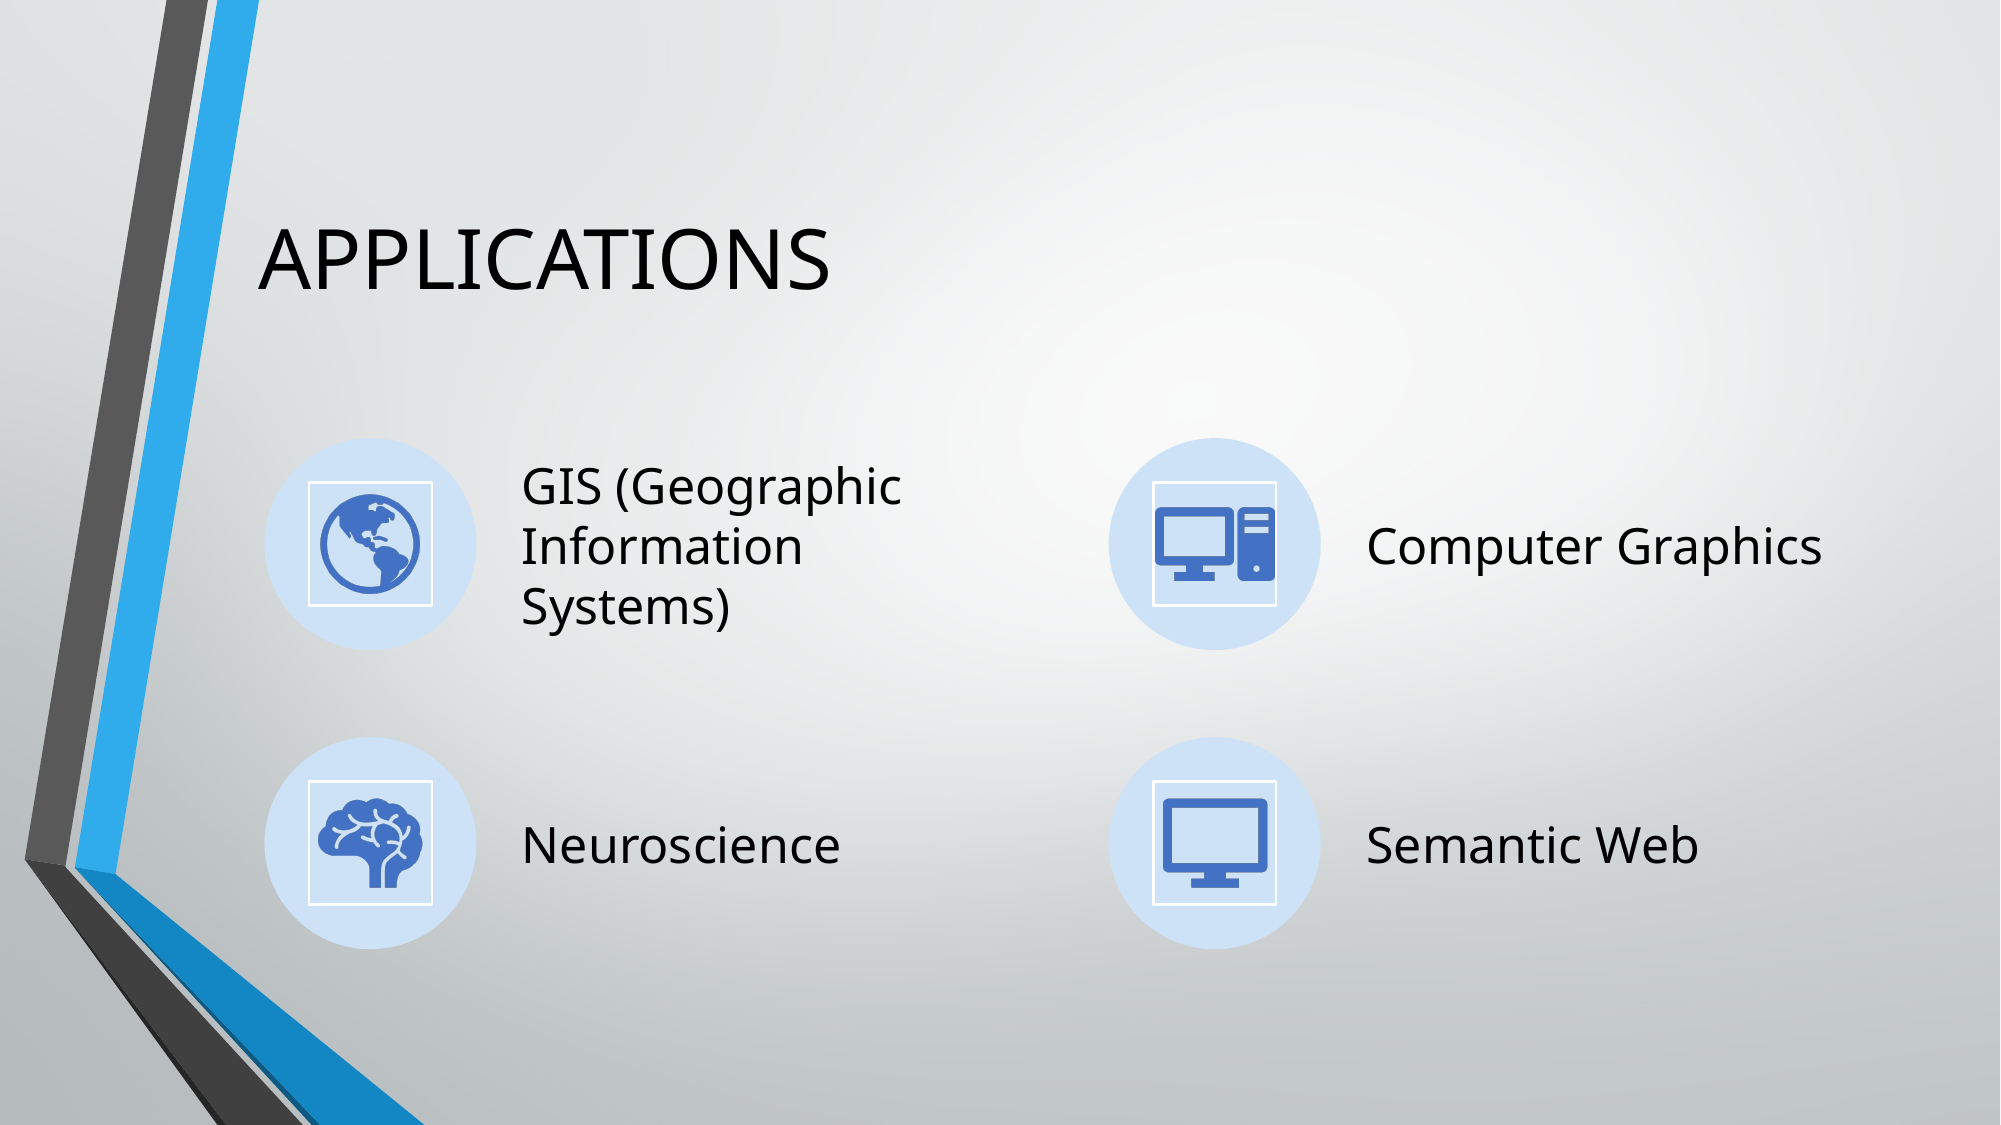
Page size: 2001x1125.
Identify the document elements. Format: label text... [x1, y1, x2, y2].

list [243, 437, 1888, 951]
title APPLICATIONS [243, 112, 1887, 400]
